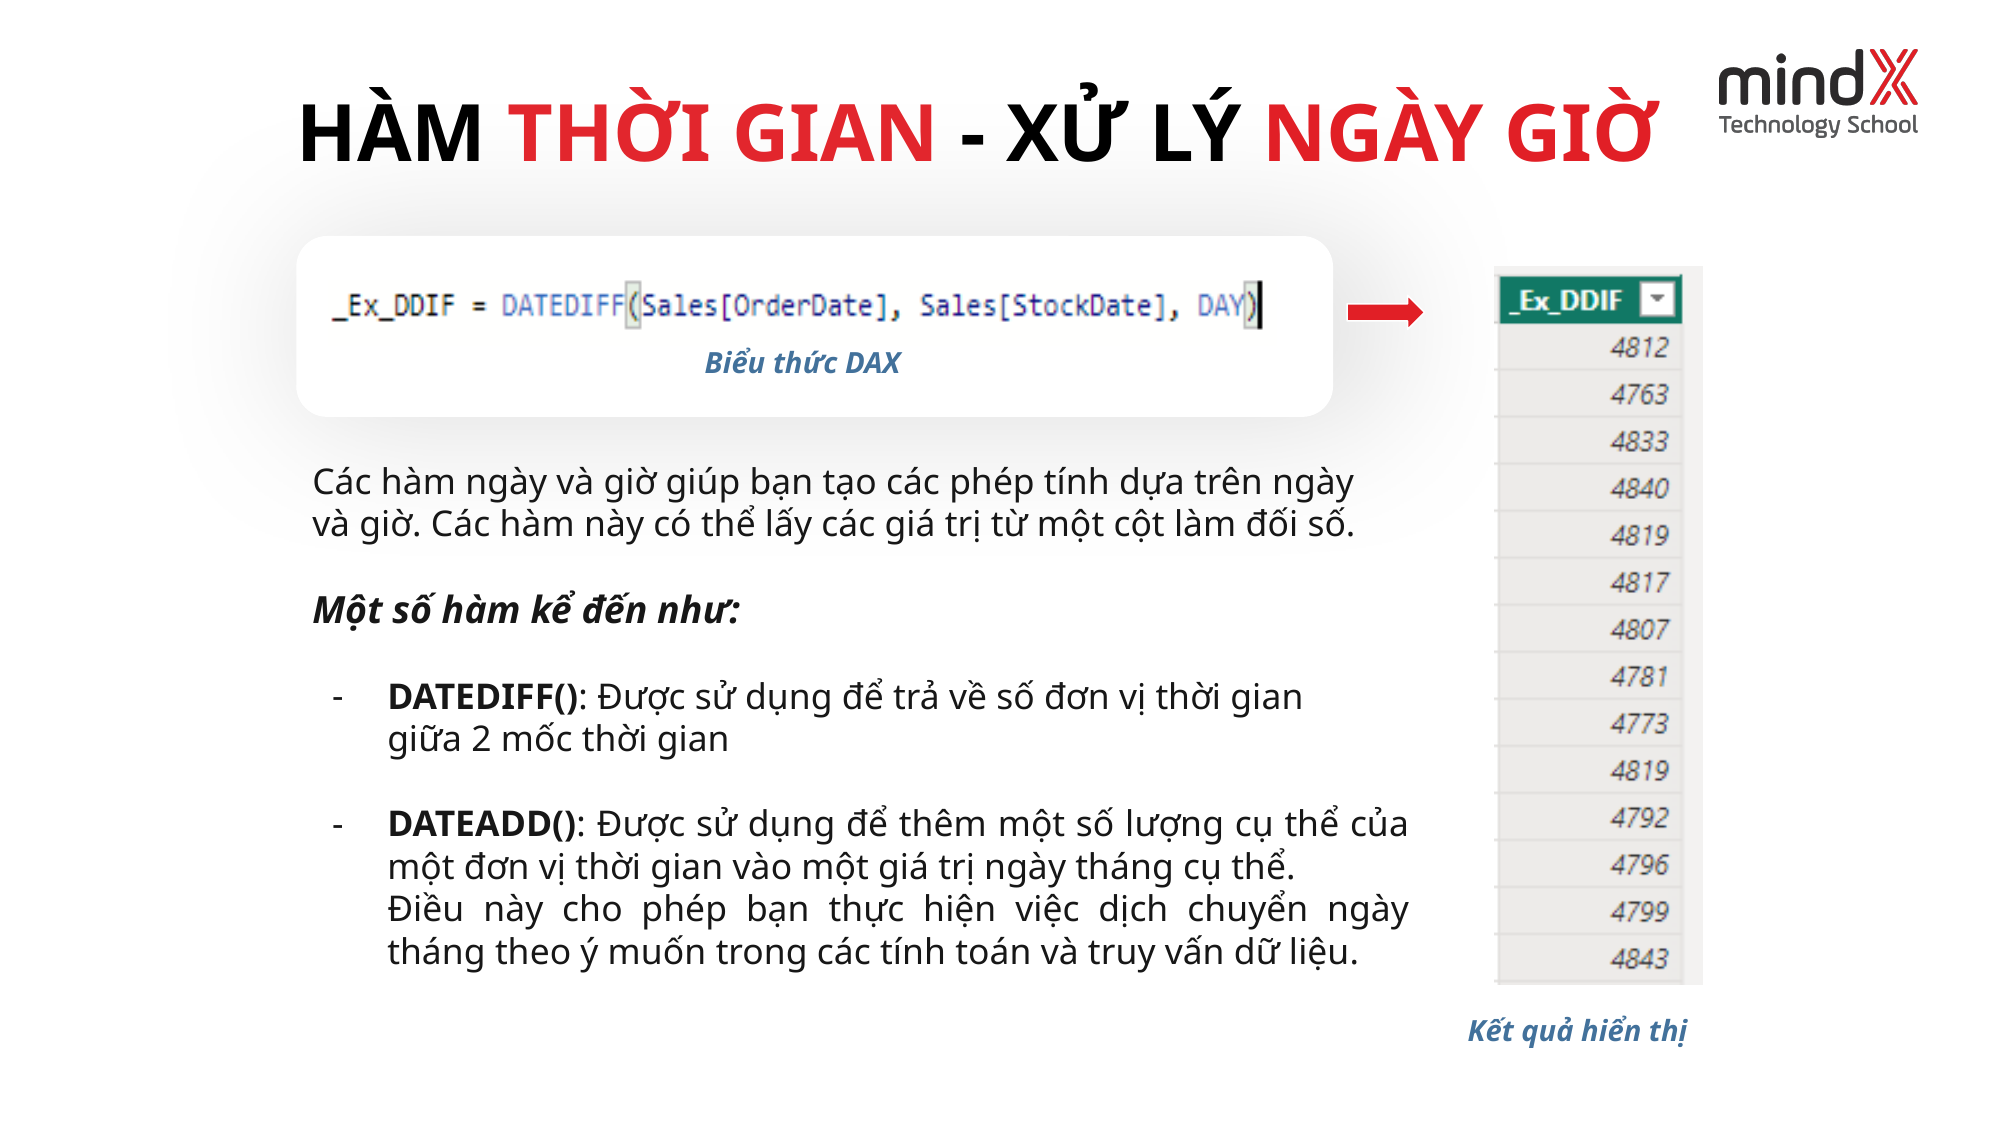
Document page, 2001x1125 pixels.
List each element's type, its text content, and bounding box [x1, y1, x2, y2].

text_box Kết quả hiển thị [1394, 997, 1703, 1063]
picture [327, 279, 1278, 346]
text_box Biểu thức DAX [588, 355, 1017, 395]
text_box [297, 236, 1333, 416]
picture [1494, 266, 1703, 985]
picture [1719, 49, 1918, 138]
text_box Các hàm ngày và giờ giúp bạn tạo các phép tính dựa trên ngày và giờ. Các hàm này có thể lấy các giá trị từ một cột làm đối số. Một số hàm kể đến như: DATEDIFF(): Được sử dụng để trả về số đơn vị thời gian giữa 2 mốc thời gian DATEADD(): Được sử dụng để thêm một số lượng cụ thể của một đơn vị thời gian vào một giá trị ngày tháng cụ thể. Điều này cho phép bạn thực hiện việc dịch chuyển ngày tháng theo ý muốn trong các tính toán và truy vấn dữ liệu. [297, 451, 1425, 979]
text_box [1347, 295, 1425, 330]
text_box HÀM THỜI GIAN - XỬ LÝ NGÀY GIỜ [57, 62, 1917, 188]
